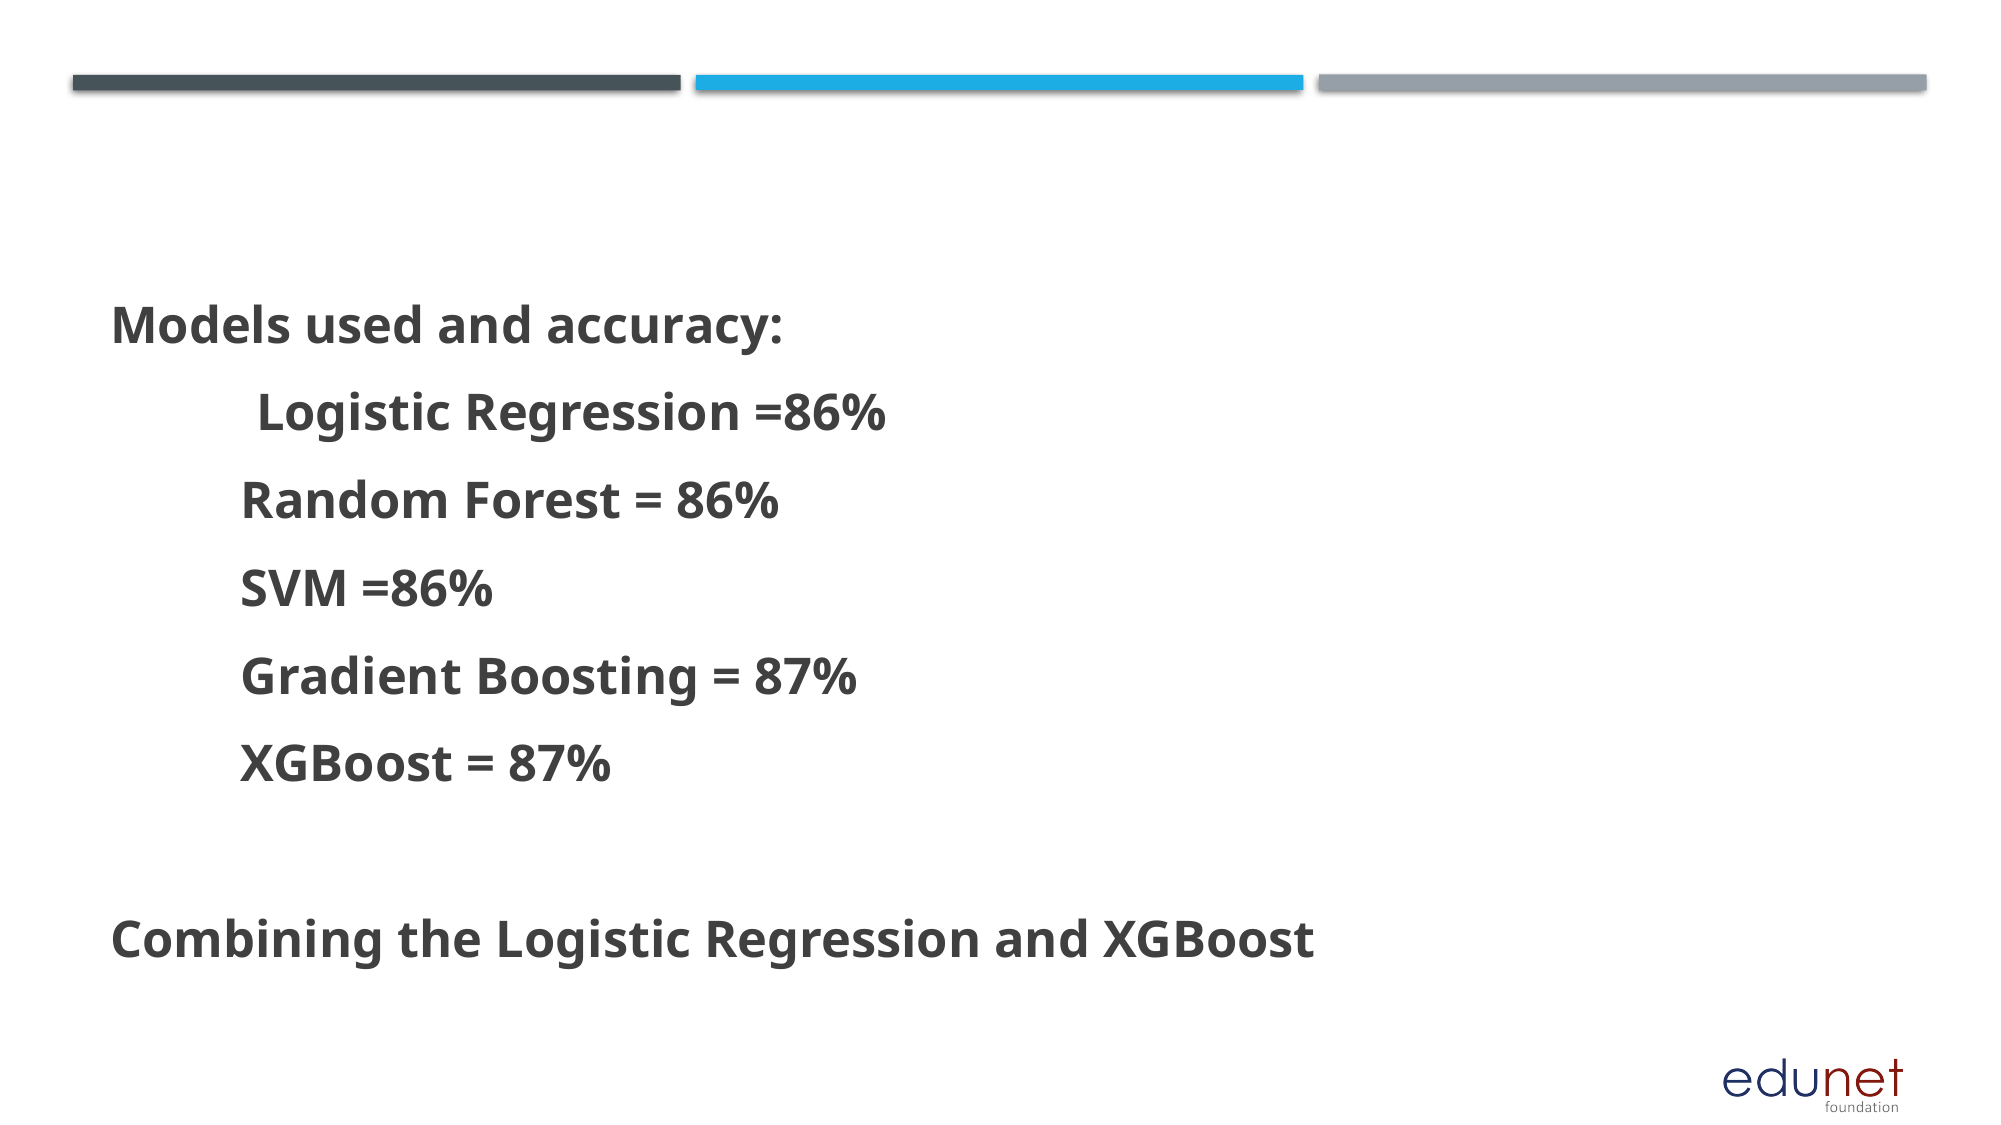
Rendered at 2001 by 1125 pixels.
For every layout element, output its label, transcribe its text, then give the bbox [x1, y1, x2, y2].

picture [1719, 1056, 1905, 1116]
list Models used and accuracy: Logistic Regression =86% Random Forest = 86% SVM =86% Gradient Boosting = 87% XGBoost = 87% Combining the Logistic Regression and XGBoost [95, 278, 1905, 981]
